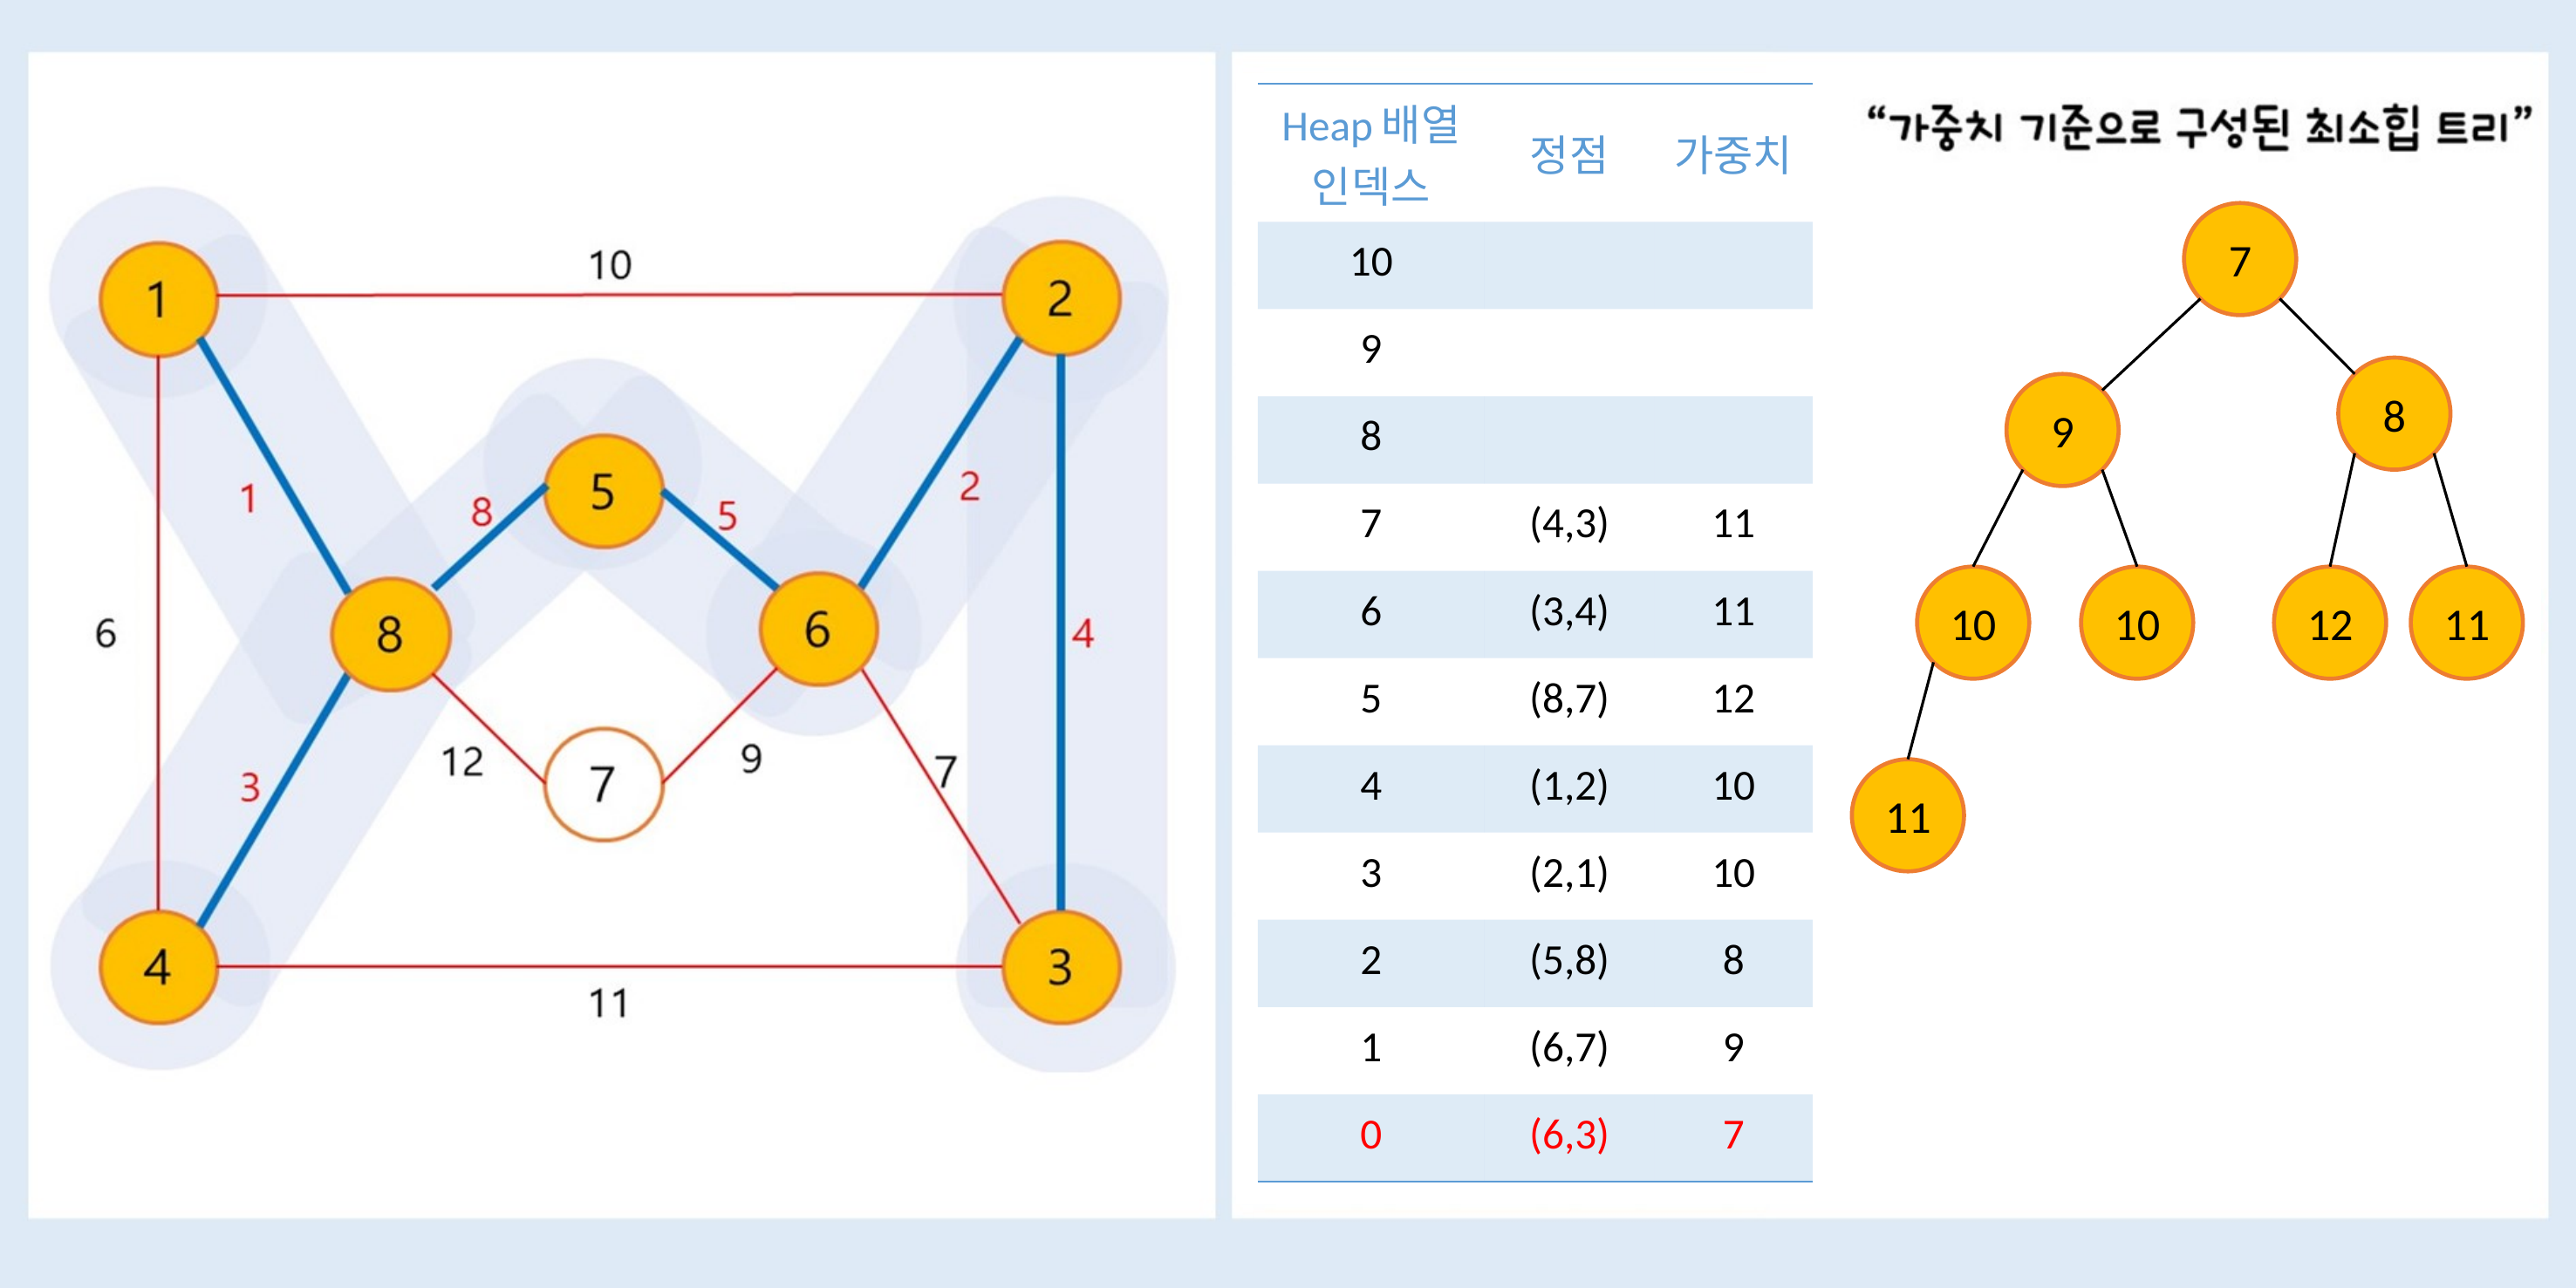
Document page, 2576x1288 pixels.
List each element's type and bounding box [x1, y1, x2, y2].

text_box [2434, 453, 2467, 567]
picture [0, 0, 2576, 1288]
text_box [2330, 453, 2355, 567]
text_box [1908, 662, 1934, 760]
text_box [2279, 298, 2355, 374]
text_box [2101, 469, 2137, 567]
text_box [2101, 298, 2201, 391]
text_box [1972, 469, 2023, 567]
